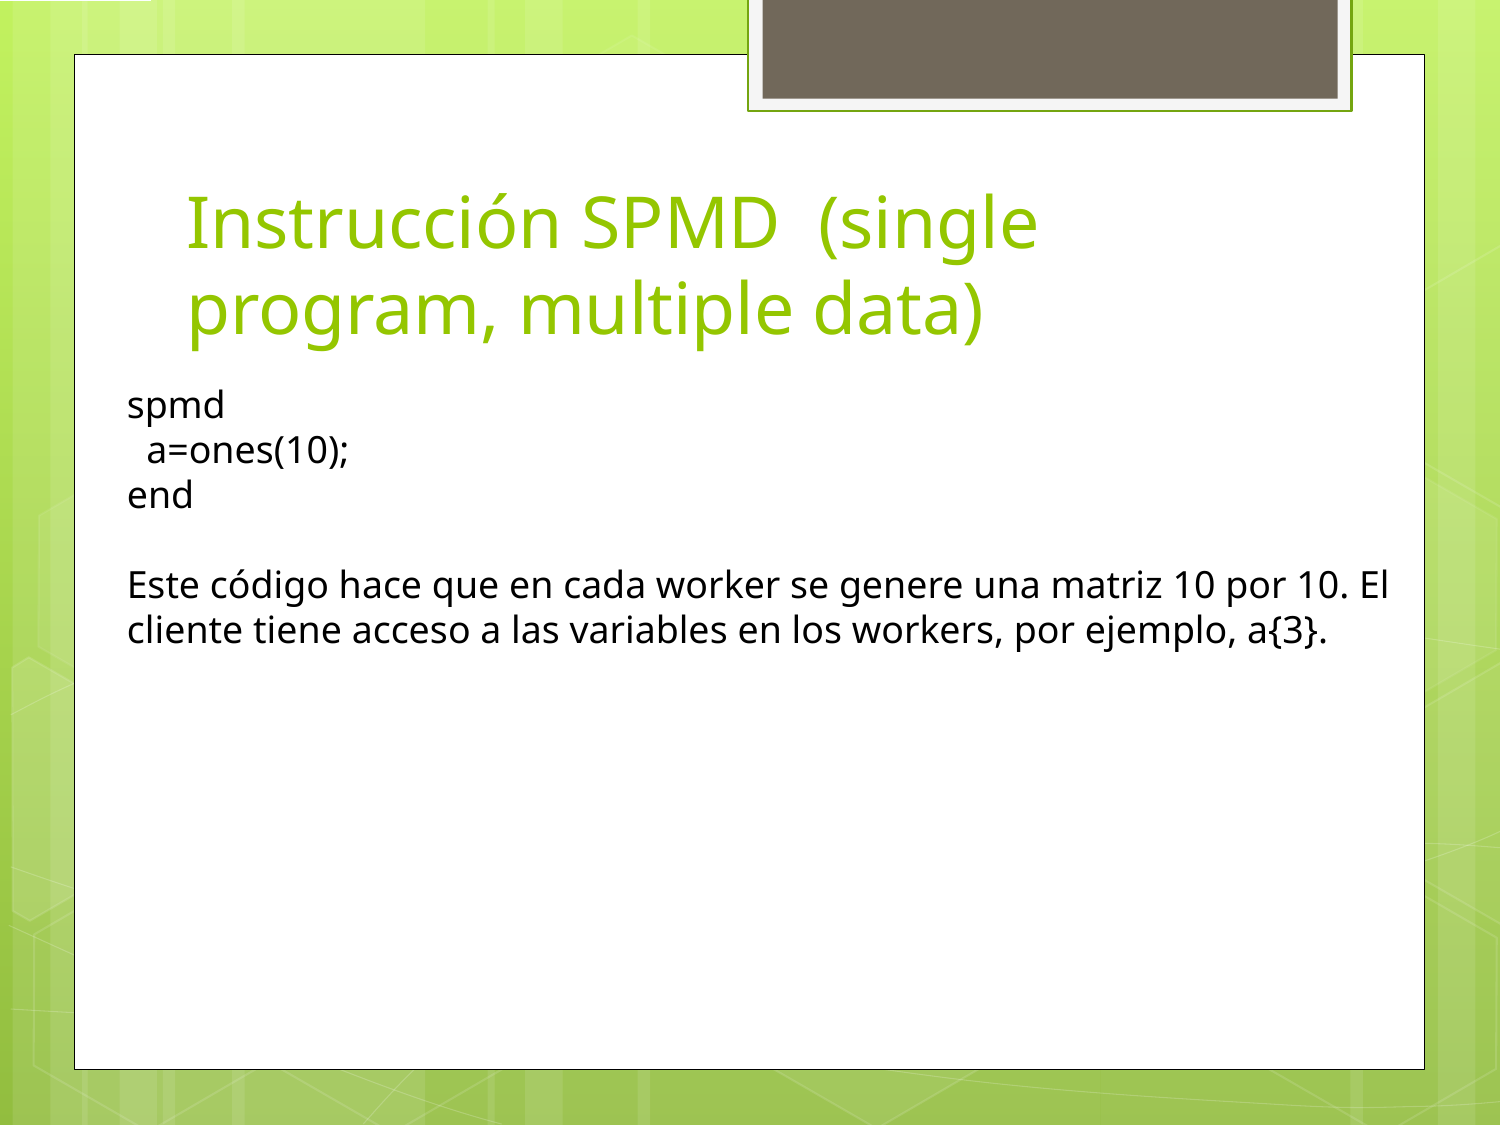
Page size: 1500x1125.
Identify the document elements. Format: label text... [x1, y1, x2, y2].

title Instrucción SPMD (single program, multiple data) [171, 168, 1324, 357]
text_box spmd a=ones(10); end Este código hace que en cada worker se genere una matriz 10 por 10. El cliente tiene acceso a las variables en los workers, por ejemplo, a{3}. [112, 373, 1412, 704]
